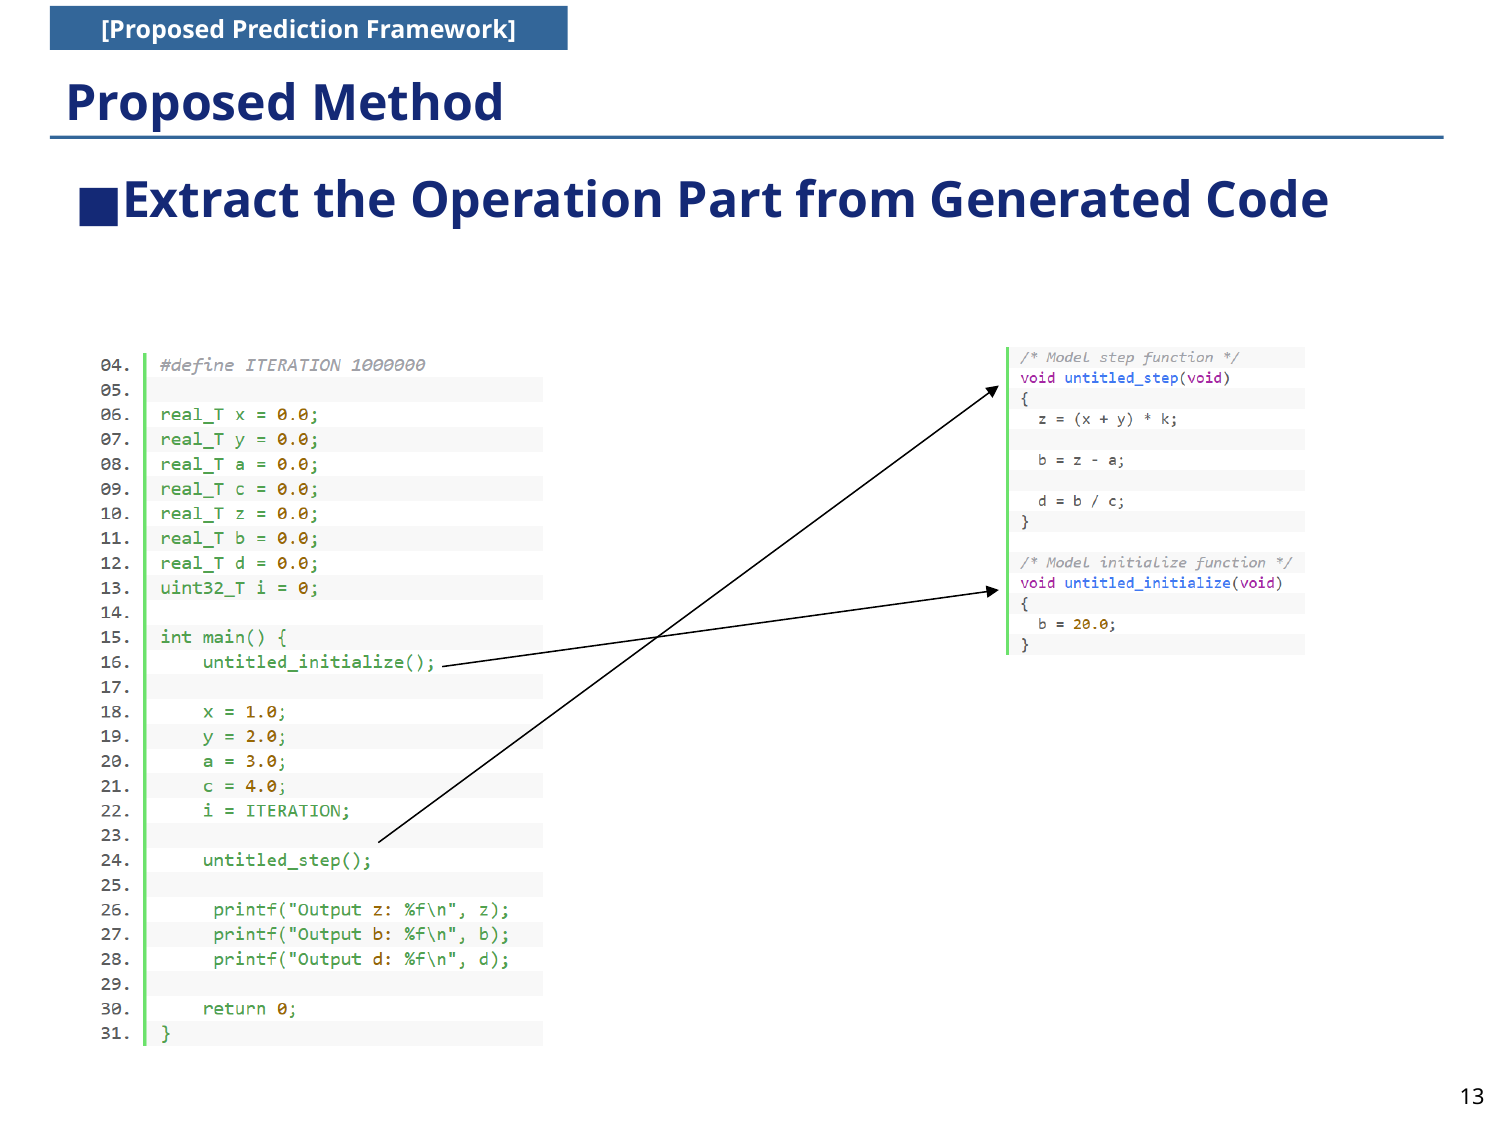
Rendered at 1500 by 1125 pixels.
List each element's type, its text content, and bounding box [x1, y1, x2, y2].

picture [998, 343, 1305, 659]
text_box Extract the Operation Part from Generated Code [60, 160, 1481, 1048]
text_box [Proposed Prediction Framework] [49, 5, 568, 50]
title Proposed Method [50, 62, 1325, 138]
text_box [377, 385, 1000, 843]
picture [90, 353, 543, 1049]
slide_number 13 [1400, 1074, 1500, 1125]
